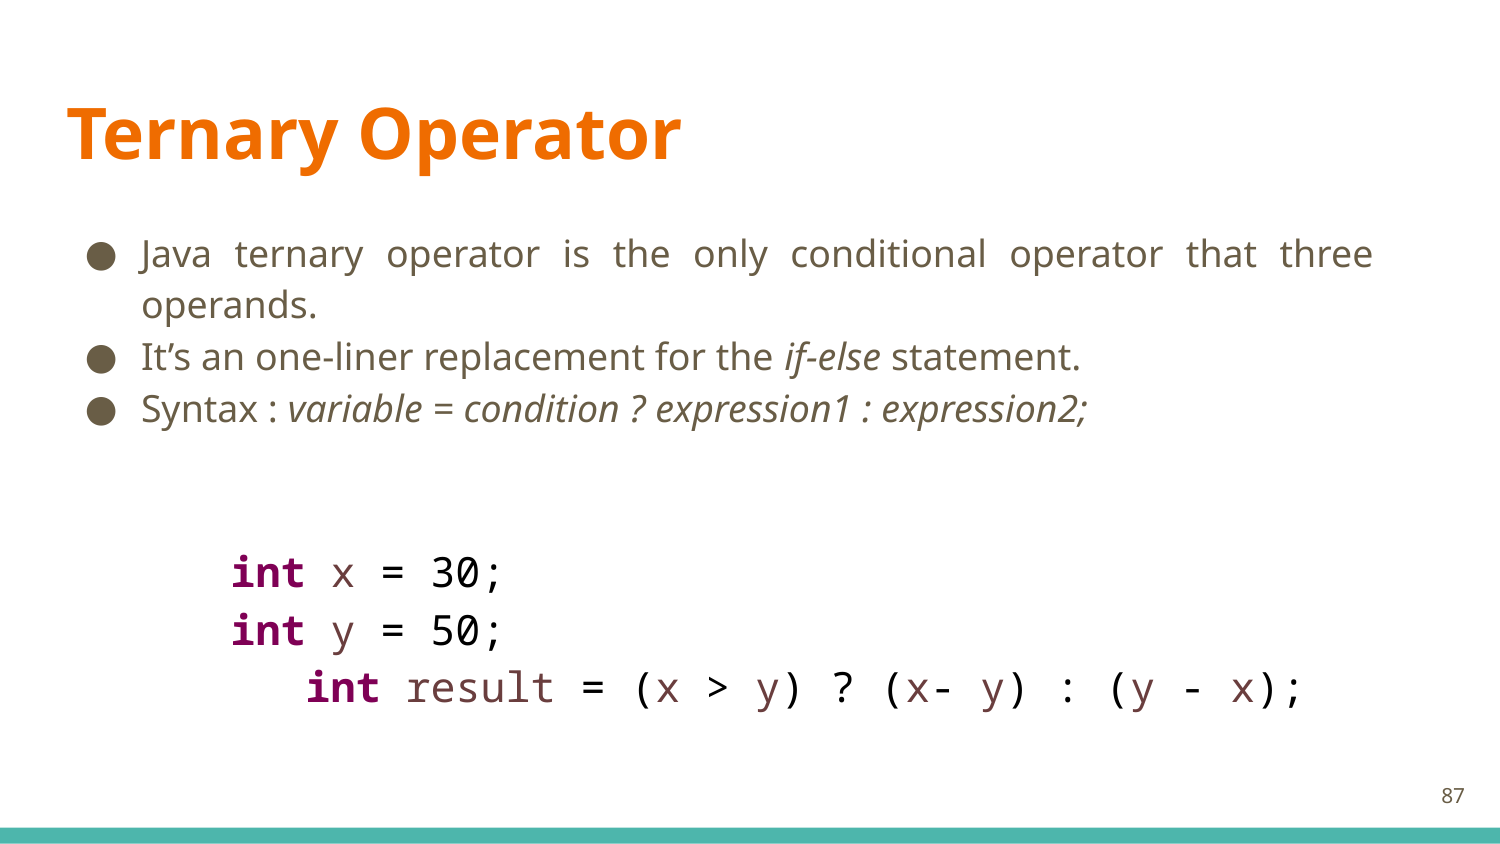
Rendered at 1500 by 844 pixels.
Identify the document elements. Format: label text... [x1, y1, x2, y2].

list int x = 30; int y = 50; int result = (x > y) ? (x- y) : (y - x); [140, 523, 1390, 765]
title Ternary Operator [51, 72, 1449, 189]
slide_number 87 [1389, 764, 1480, 830]
list Java ternary operator is the only conditional operator that three operands. It’s an one-liner replacement for the if-else statement. Syntax : variable = condition ? expression1 : expression2; [51, 207, 1390, 508]
